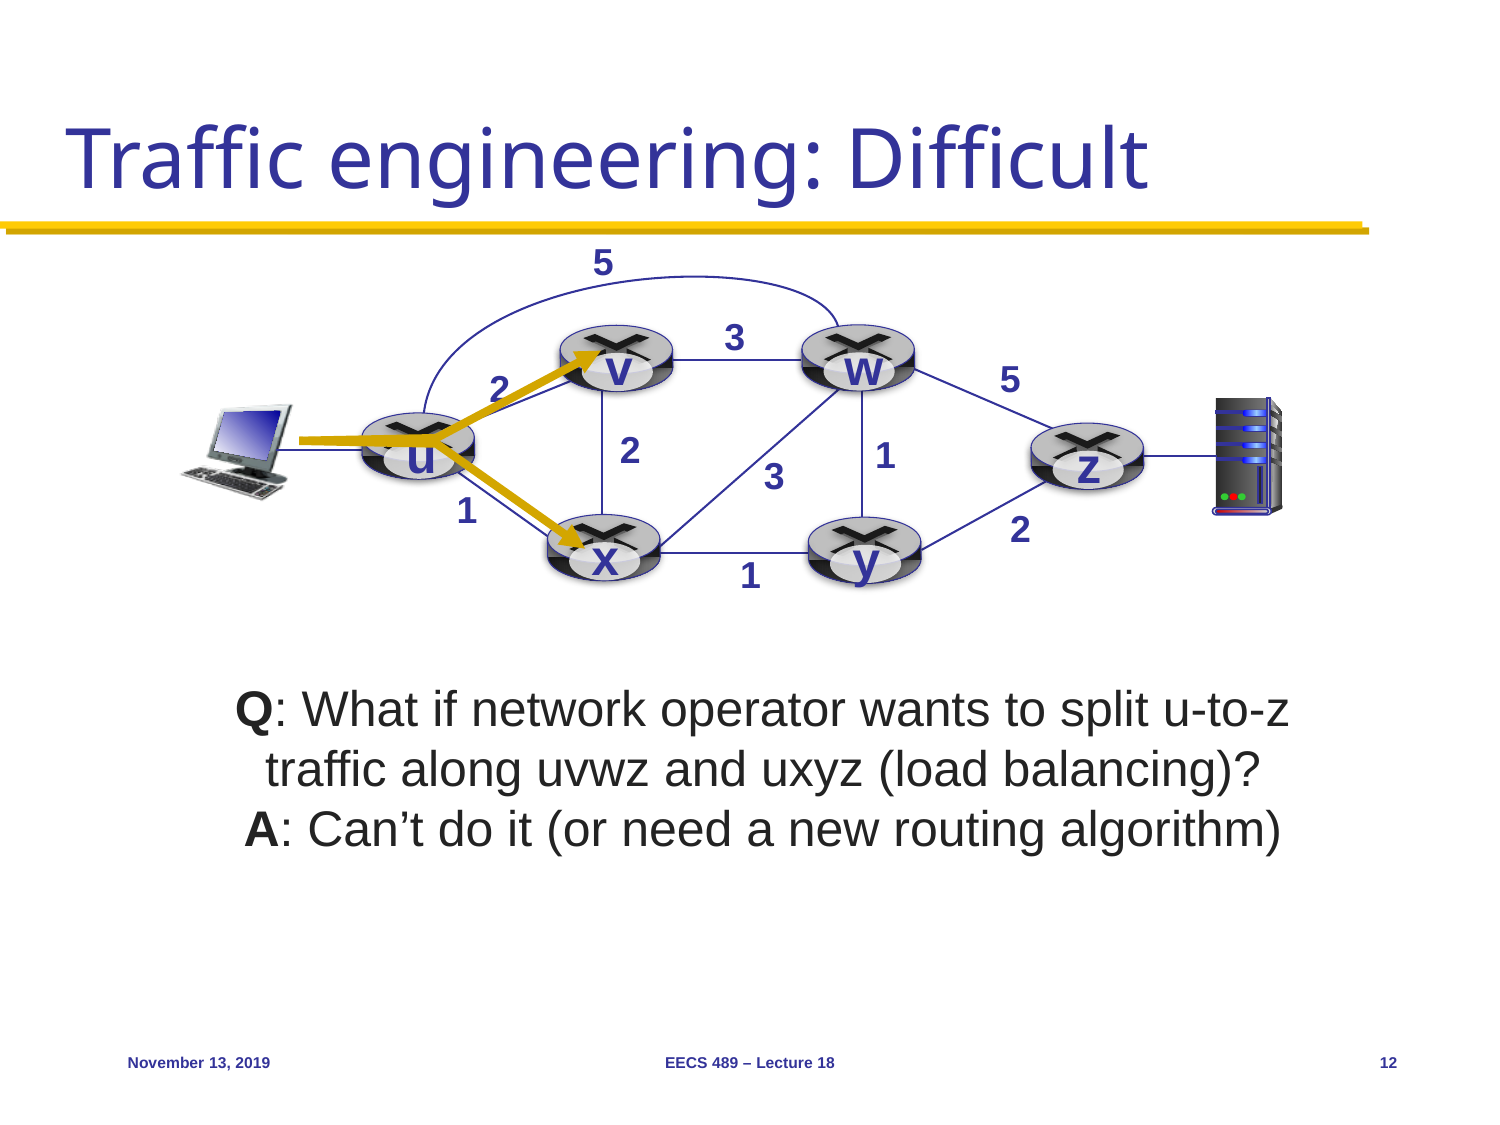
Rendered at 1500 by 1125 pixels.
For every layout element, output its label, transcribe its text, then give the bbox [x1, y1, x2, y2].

footer EECS 489 – Lecture 18 [512, 1024, 988, 1101]
title Traffic engineering: Difficult [49, 24, 1451, 213]
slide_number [112, 1024, 426, 1101]
text_box Q: What if network operator wants to split u-to-z traffic along uvwz and uxyz (load balancing)? A: Can’t do it (or need a new routing algorithm) [154, 669, 1372, 864]
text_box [298, 350, 602, 550]
slide_number 12 [1312, 1024, 1413, 1101]
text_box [154, 230, 1283, 609]
